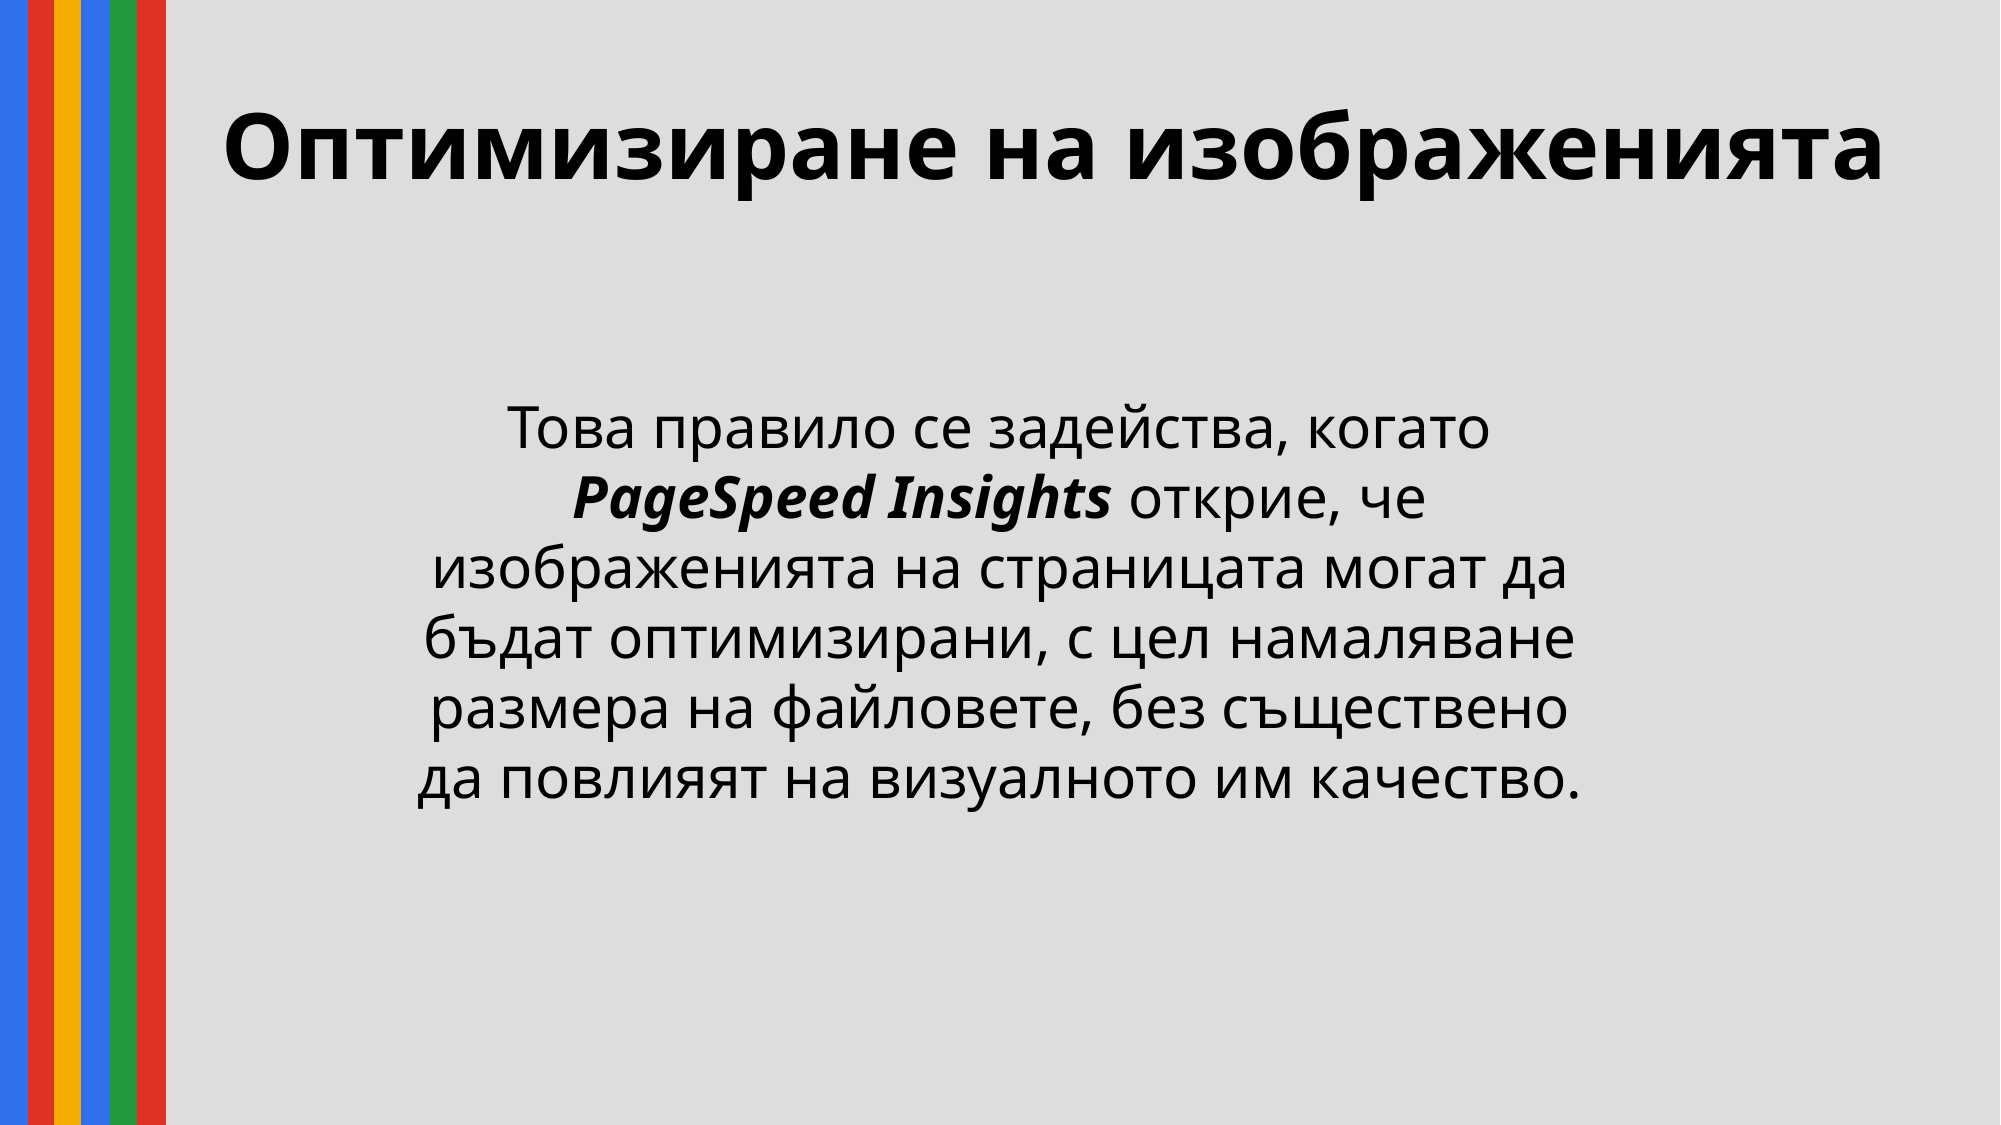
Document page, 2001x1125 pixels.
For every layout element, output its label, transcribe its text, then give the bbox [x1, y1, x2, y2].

text_box [0, 0, 28, 1125]
text_box [110, 0, 137, 1125]
text_box Оптимизиране на изображенията [207, 80, 1947, 205]
text_box [81, 0, 110, 1125]
text_box Това правило се задейства, когато PageSpeed Insights открие, че изображенията на страницата могат да бъдат оптимизирани, с цел намаляване размера на файловете, без съществено да повлияят на визуалното им качество. [386, 383, 1614, 818]
text_box [137, 0, 166, 1125]
text_box [28, 0, 54, 1125]
text_box [54, 0, 81, 1125]
